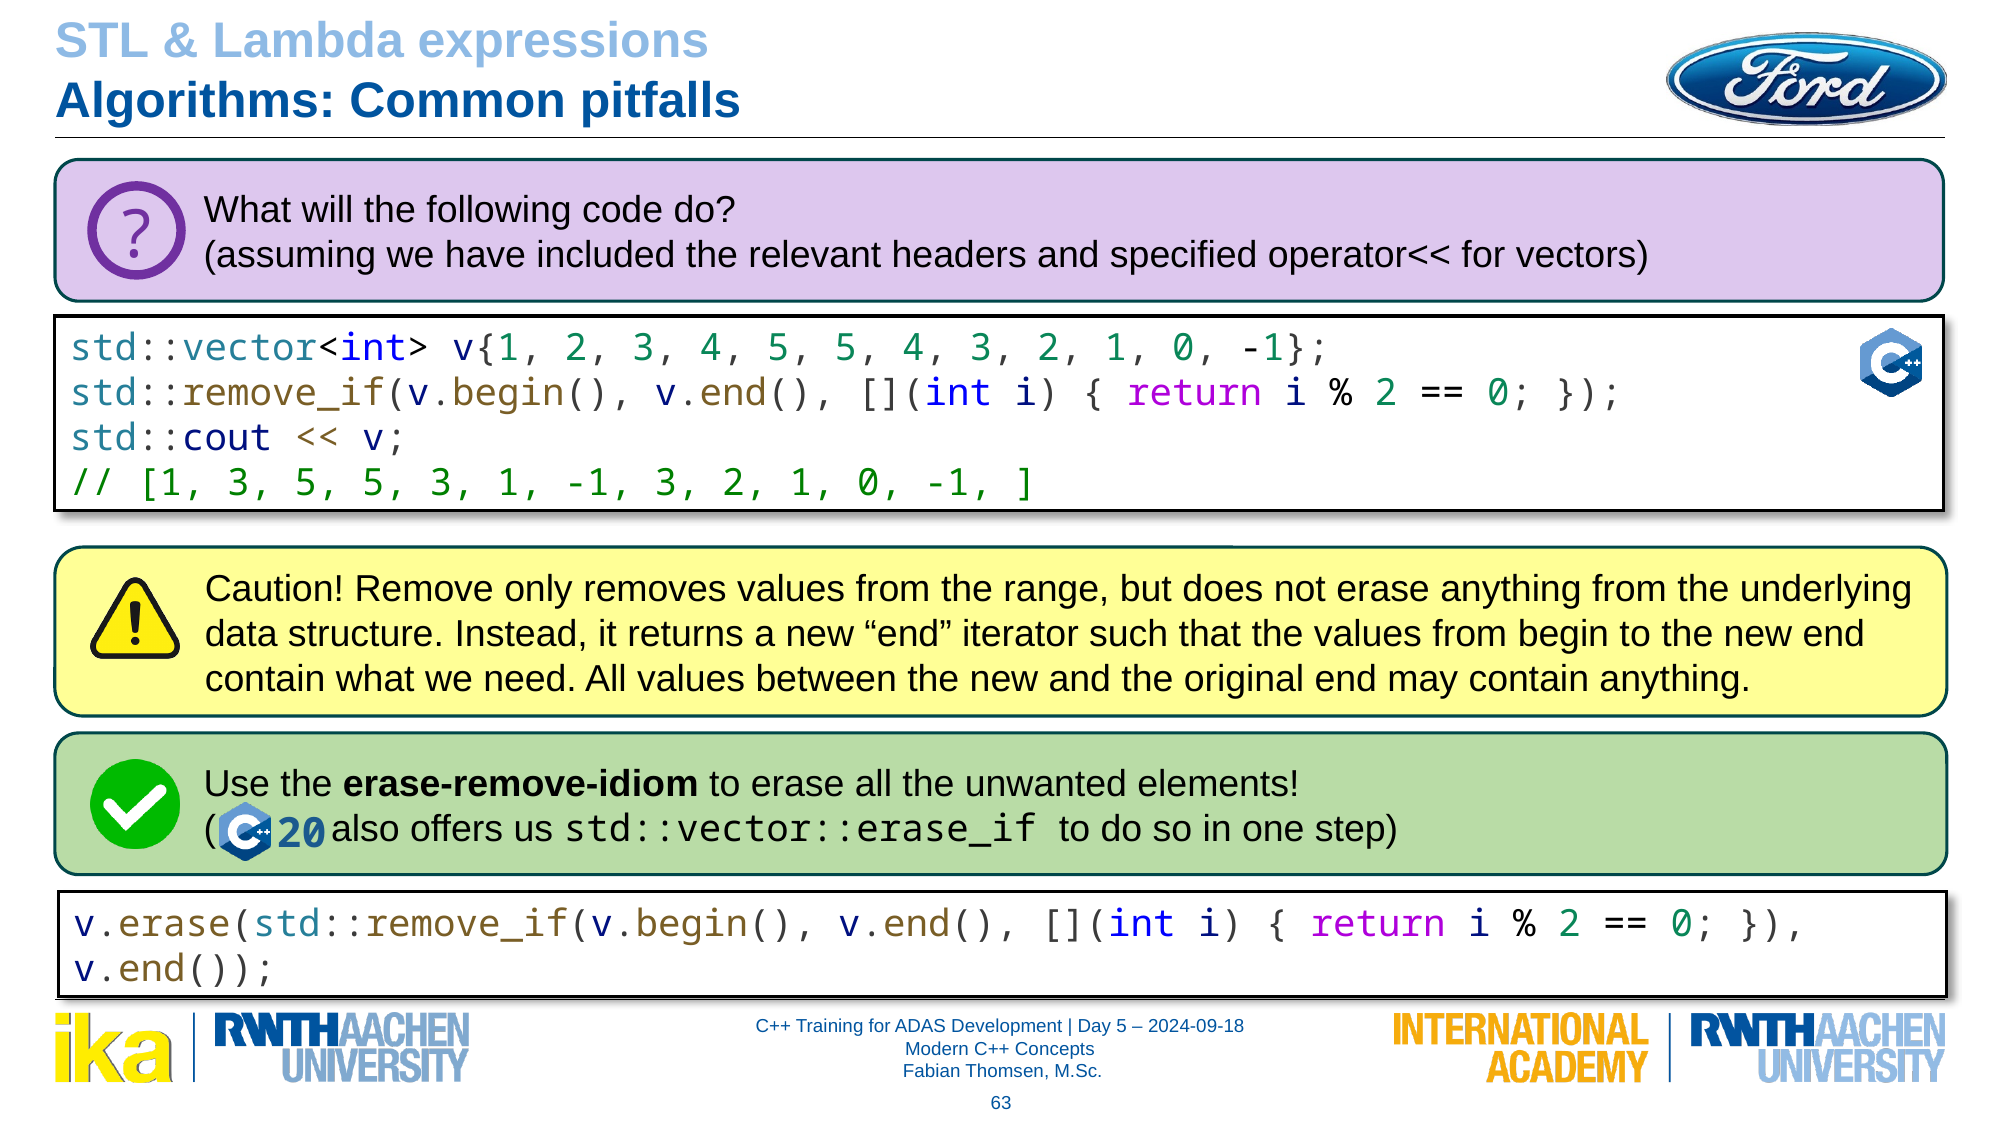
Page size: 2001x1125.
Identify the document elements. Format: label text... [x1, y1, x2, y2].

slide_number 63 [962, 1082, 1040, 1122]
picture [1394, 1012, 1945, 1083]
text_box std::vector<int> v{1, 2, 3, 4, 5, 5, 4, 3, 2, 1, 0, -1}; std::remove_if(v.begin(), v.end(), [](int i) { return i % 2 == 0; }); std::cout << v; // [1, 3, 5, 5, 3, 1, -1, 3, 2, 1, 0, -1, ] [54, 315, 1944, 512]
text_box v.erase(std::remove_if(v.begin(), v.end(), [](int i) { return i % 2 == 0; }), v.end()); [57, 891, 1948, 997]
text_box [54, 732, 1947, 875]
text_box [219, 802, 333, 861]
list STL & Lambda expressions Algorithms: Common pitfalls [55, 7, 1945, 129]
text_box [54, 547, 1947, 717]
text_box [55, 159, 1944, 302]
picture [55, 1012, 469, 1083]
picture [1860, 328, 1922, 397]
